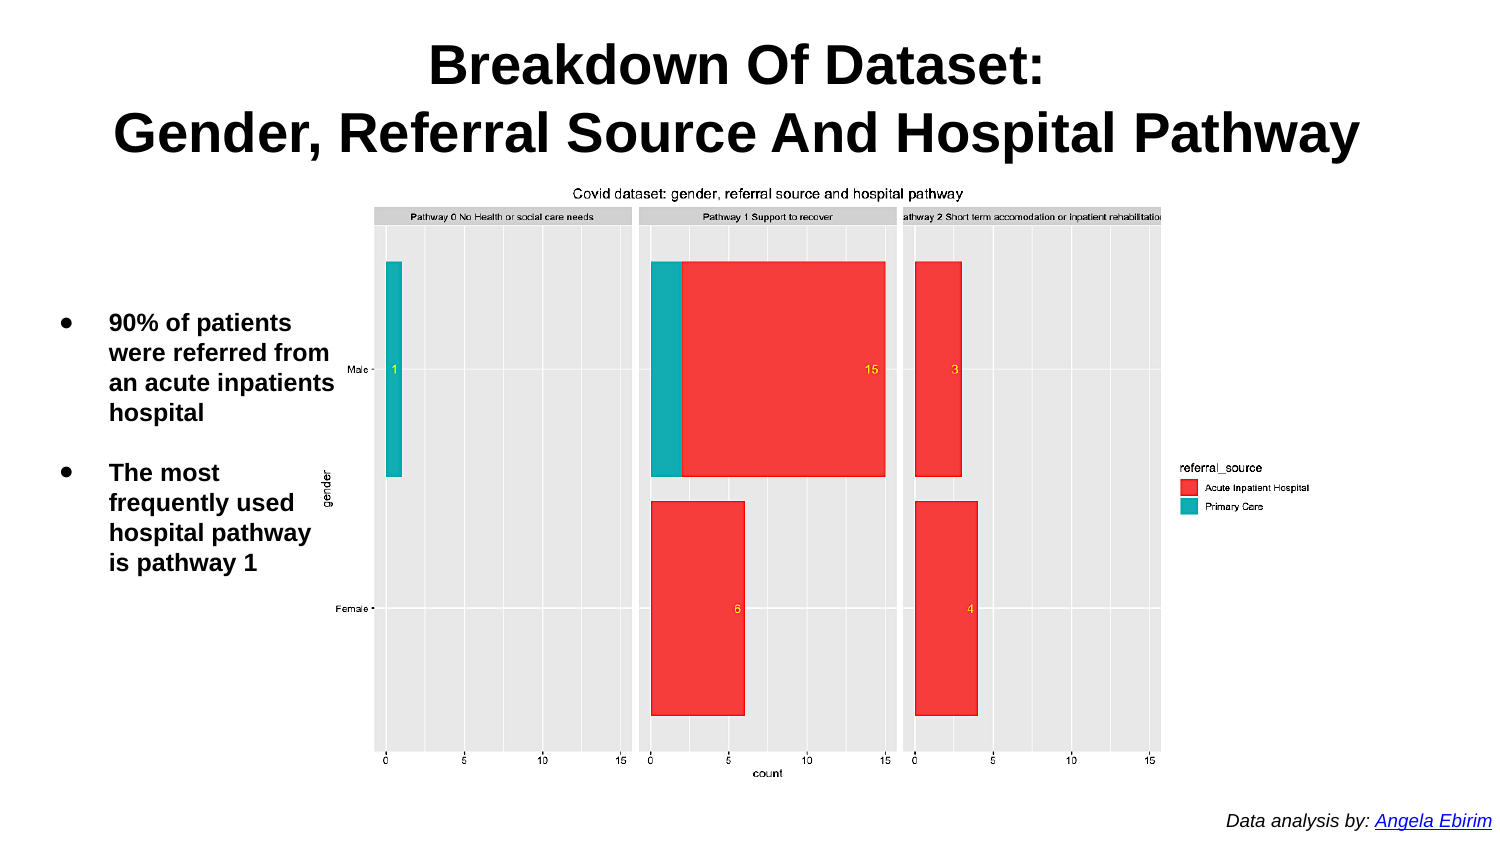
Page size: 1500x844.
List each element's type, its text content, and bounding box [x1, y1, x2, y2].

picture [315, 182, 1321, 786]
text_box Data analysis by: Angela Ebirim [767, 801, 1500, 844]
text_box 90% of patients were referred from an acute inpatients hospital The most frequently used hospital pathway is pathway 1 [18, 291, 310, 707]
text_box Breakdown Of Dataset: Gender, Referral Source And Hospital Pathway [18, 25, 1457, 167]
